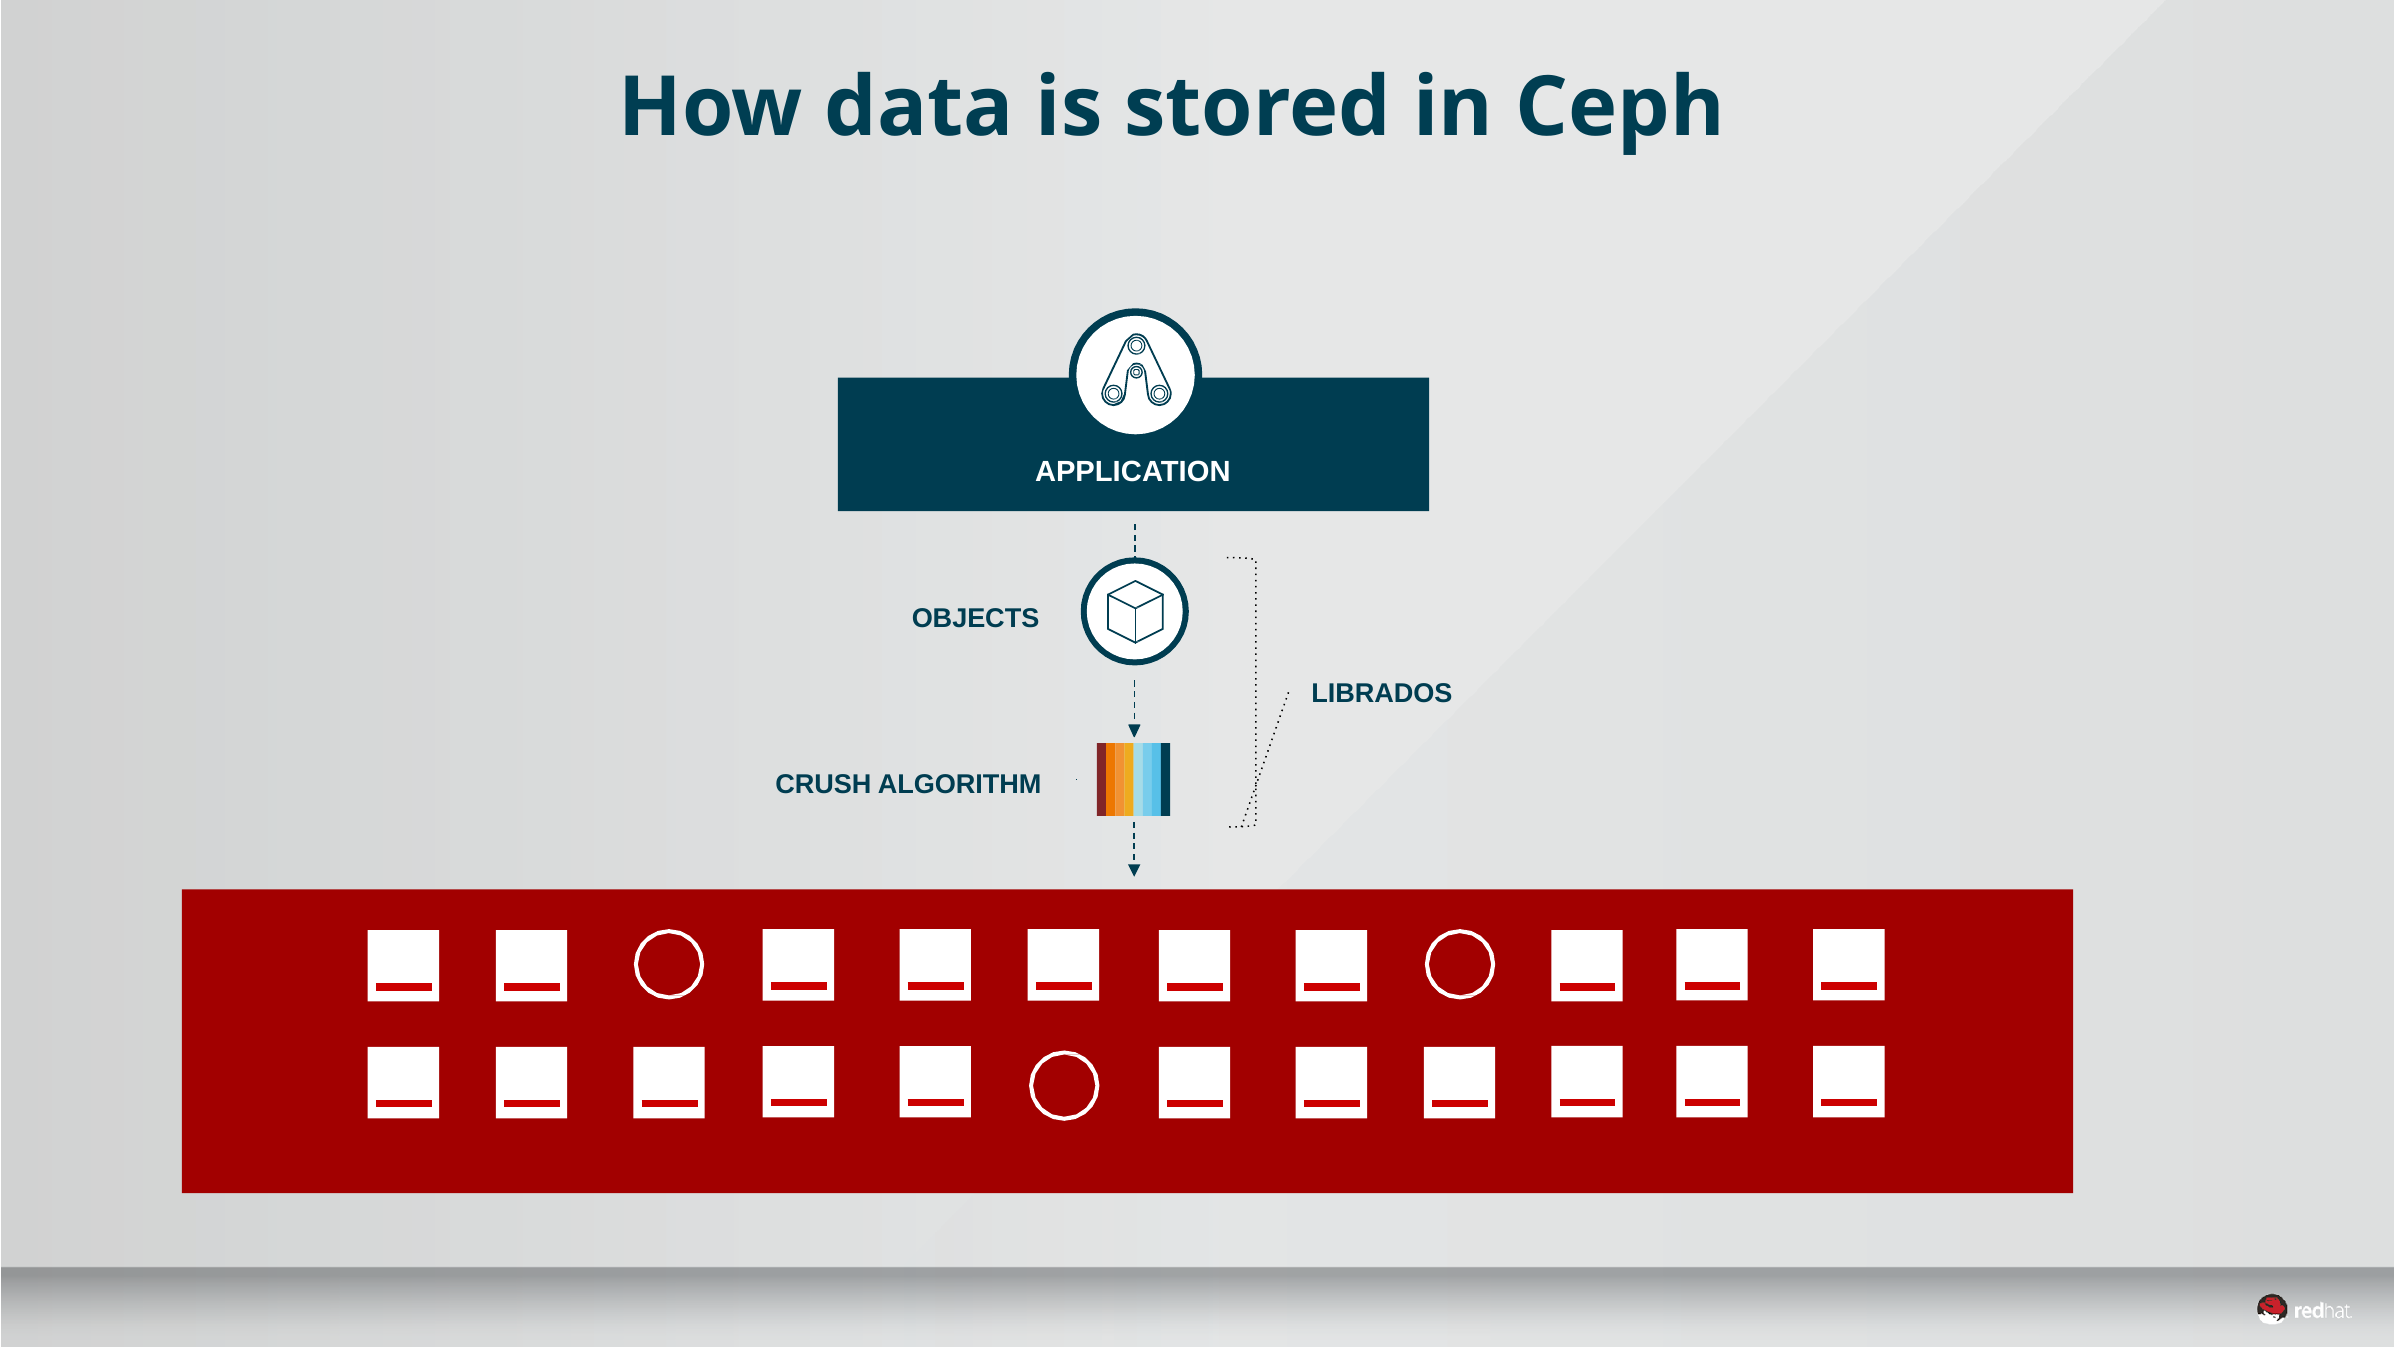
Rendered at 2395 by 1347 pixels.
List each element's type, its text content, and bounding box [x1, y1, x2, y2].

text_box [1086, 563, 1183, 660]
text_box [1551, 1045, 1623, 1118]
picture [1, 0, 2394, 1347]
text_box [1133, 743, 1142, 816]
text_box [899, 1046, 971, 1118]
text_box OBJECTS [907, 600, 1042, 637]
text_box [1080, 557, 1189, 666]
text_box [1106, 743, 1115, 816]
text_box [1295, 1046, 1368, 1119]
text_box [1158, 930, 1231, 1002]
text_box [762, 1046, 835, 1118]
text_box [1813, 1045, 1885, 1118]
text_box [1027, 929, 1100, 1001]
text_box [1109, 580, 1162, 595]
text_box [1029, 1050, 1100, 1121]
text_box [1096, 743, 1106, 816]
text_box [495, 1046, 568, 1119]
text_box [1813, 929, 1885, 1001]
text_box [1107, 593, 1135, 610]
text_box [1115, 743, 1124, 816]
text_box [1142, 743, 1151, 816]
text_box [1295, 930, 1368, 1002]
text_box [1160, 743, 1171, 816]
text_box [495, 930, 568, 1002]
text_box [1226, 557, 1256, 827]
text_box [1676, 1045, 1748, 1118]
text_box [837, 377, 1430, 512]
text_box [1136, 593, 1164, 610]
text_box [899, 929, 971, 1001]
text_box [633, 1046, 705, 1119]
text_box [181, 889, 2074, 1194]
text_box [1107, 596, 1135, 644]
text_box [1128, 724, 1141, 738]
text_box APPLICATION [1030, 452, 1245, 493]
text_box [1136, 596, 1164, 644]
text_box [1423, 1046, 1496, 1119]
text_box [1551, 930, 1623, 1002]
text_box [1068, 308, 1203, 443]
text_box [1158, 1046, 1231, 1119]
text_box LIBRADOS [1303, 671, 1518, 709]
text_box [633, 929, 705, 1000]
text_box How data is stored in Ceph [122, 44, 2222, 203]
text_box [367, 930, 440, 1002]
text_box CRUSH ALGORITHM [704, 766, 1042, 803]
text_box [1424, 929, 1496, 1000]
text_box [1676, 929, 1748, 1001]
text_box [762, 929, 835, 1001]
text_box [1151, 743, 1160, 816]
text_box [367, 1046, 440, 1119]
text_box [1124, 743, 1133, 816]
